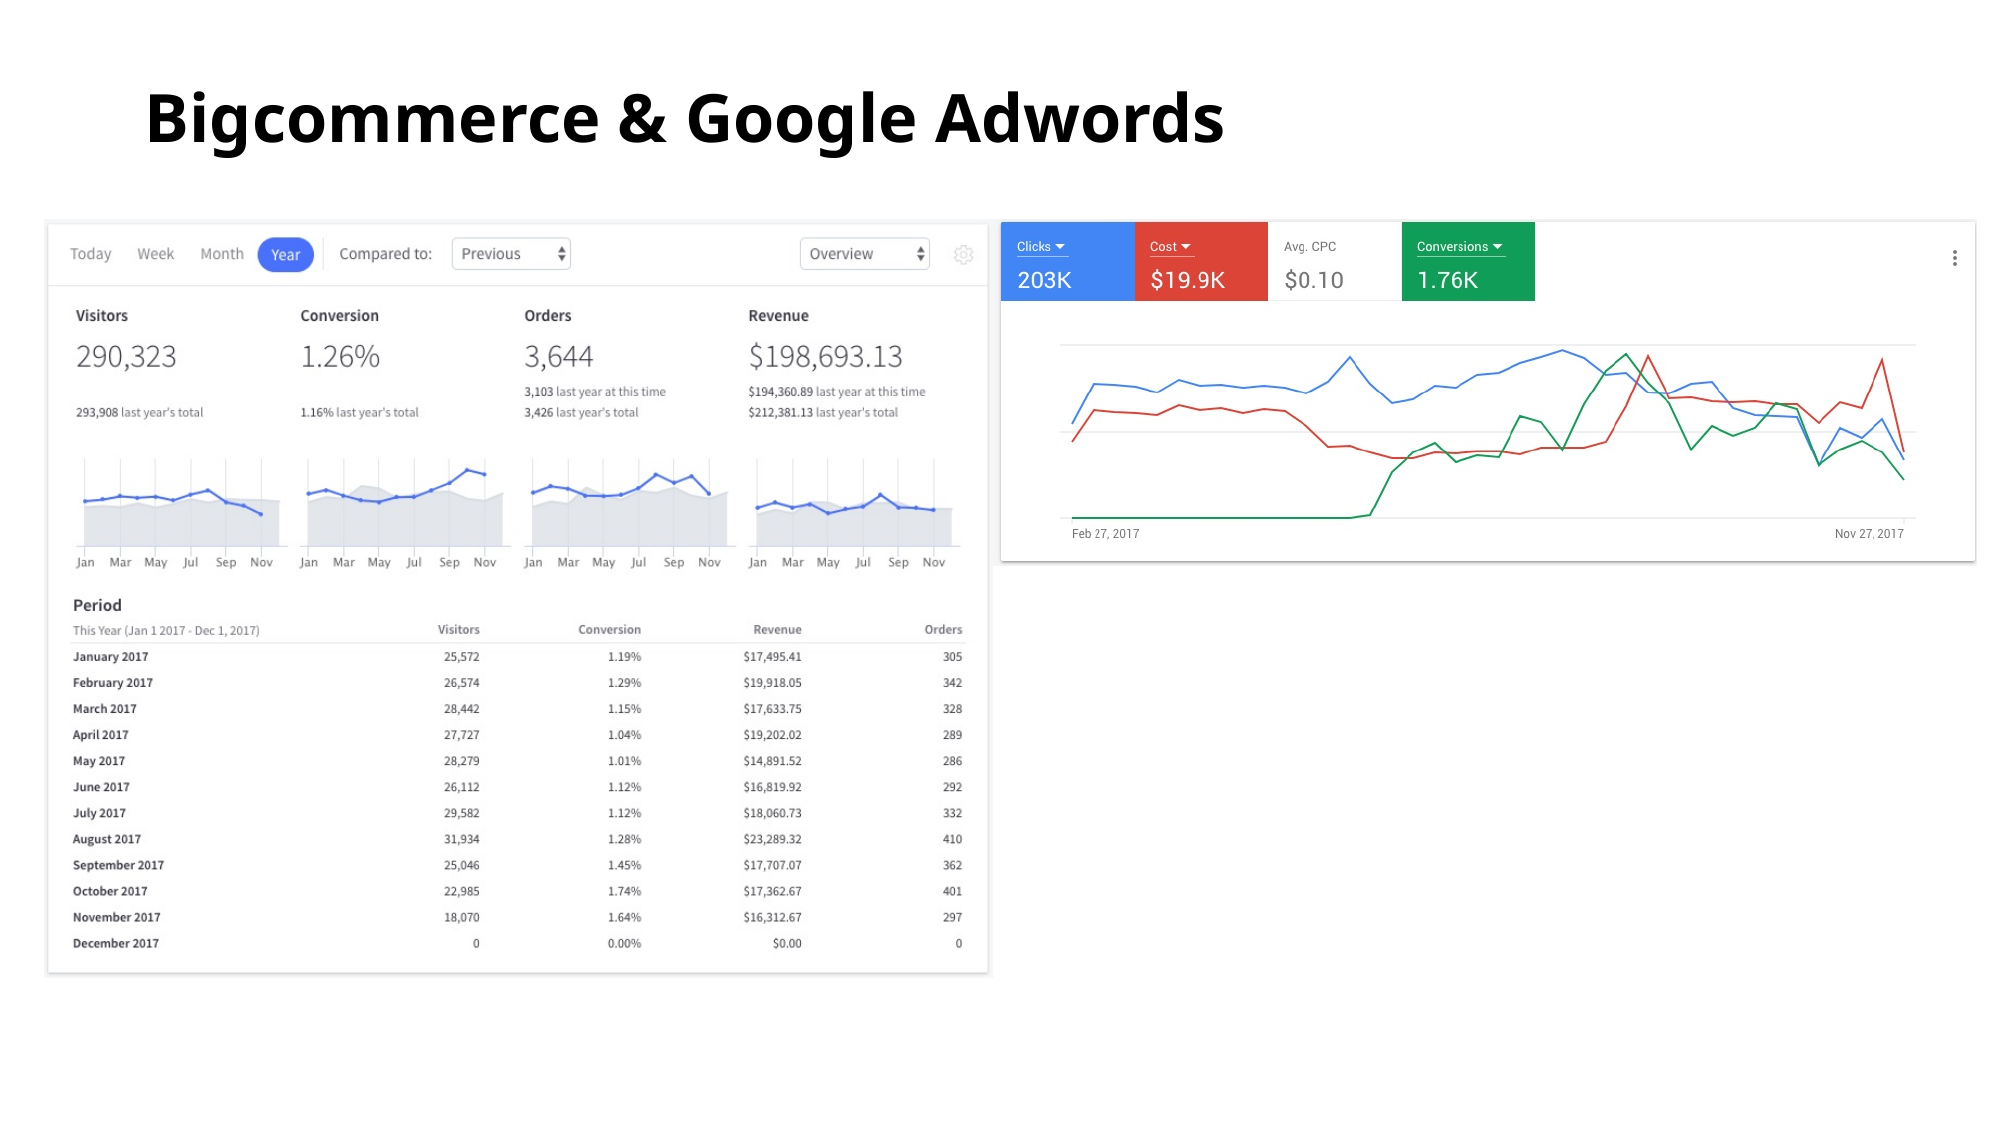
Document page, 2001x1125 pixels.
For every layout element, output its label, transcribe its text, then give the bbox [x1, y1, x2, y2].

title Bigcommerce & Google Adwords [136, 59, 1863, 183]
picture [44, 219, 1977, 978]
